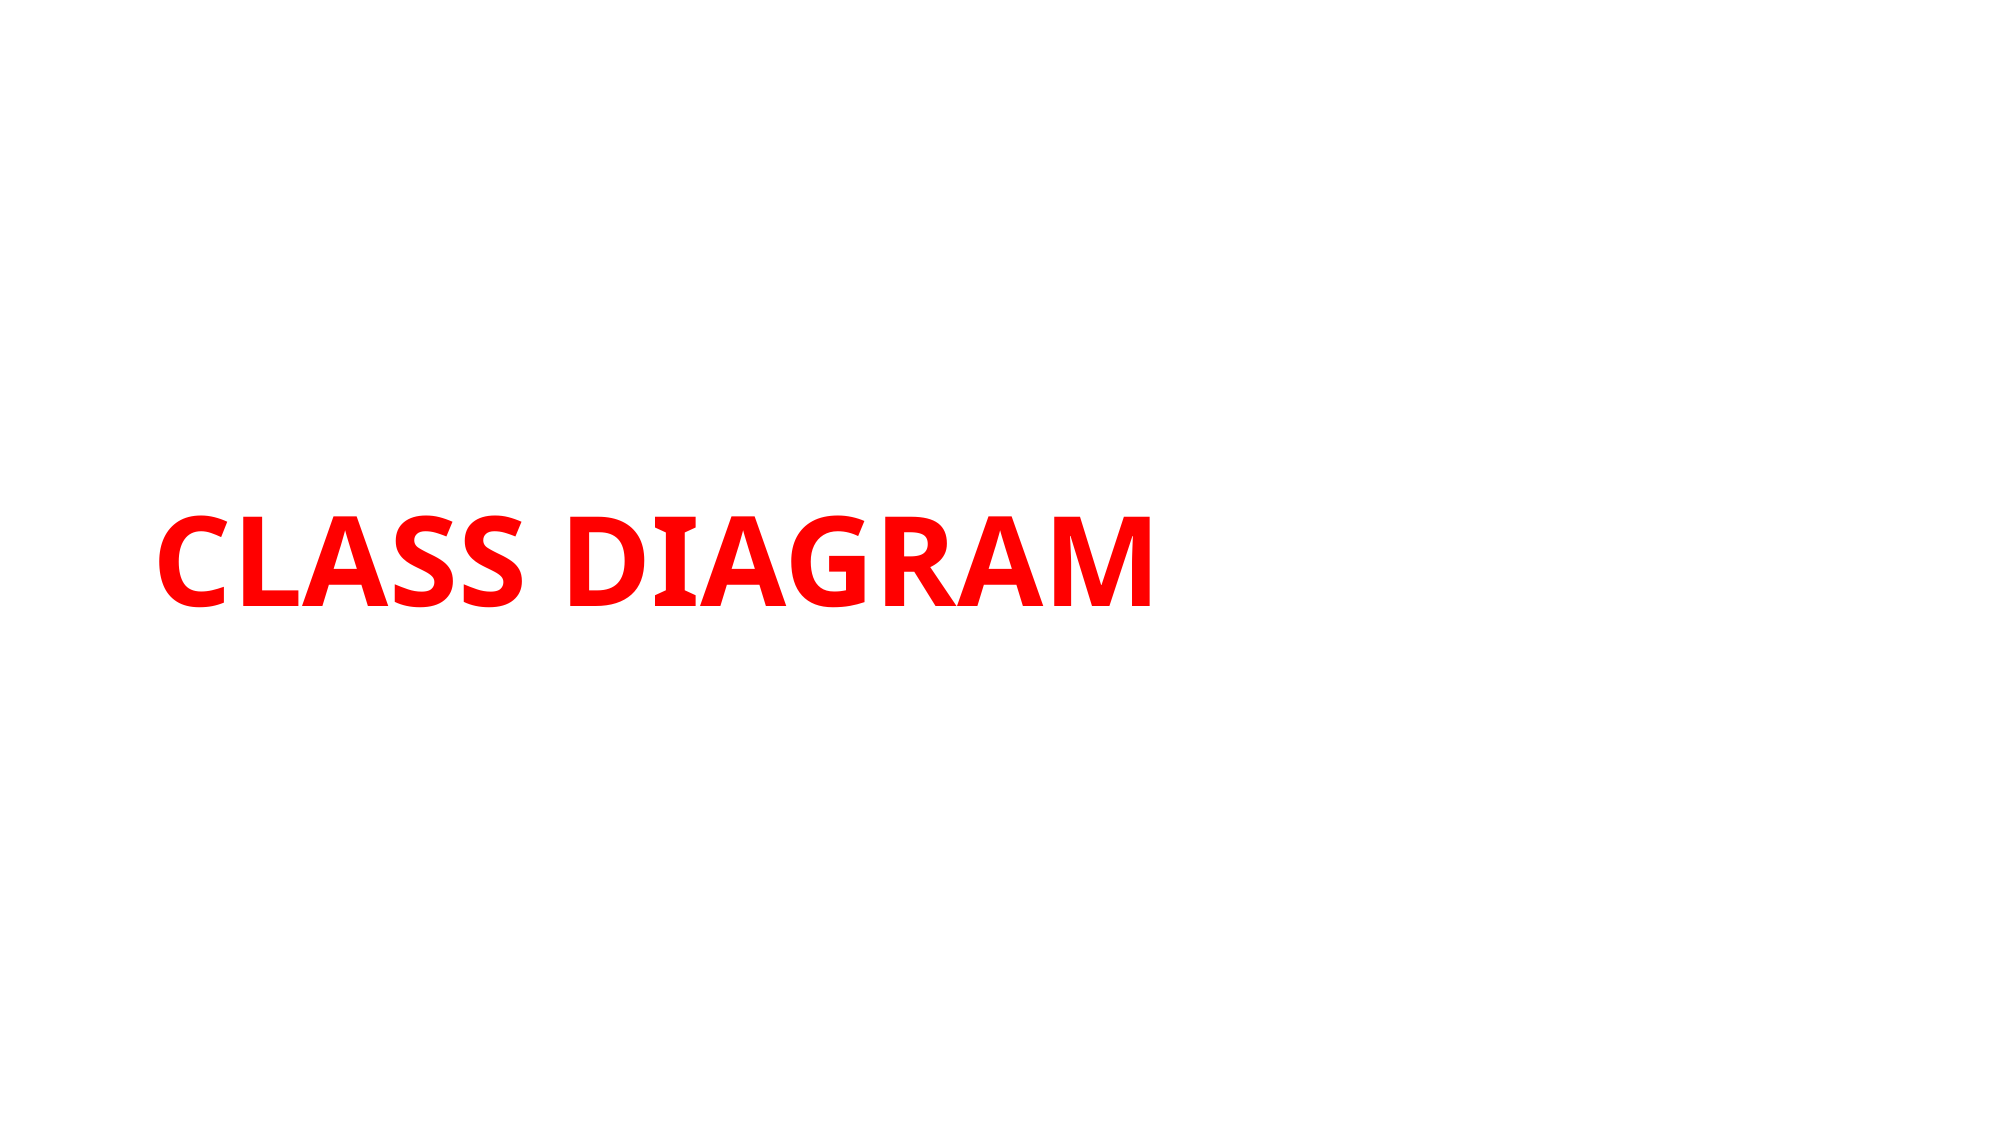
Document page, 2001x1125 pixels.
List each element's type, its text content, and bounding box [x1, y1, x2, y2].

title CLASS DIAGRAM [137, 258, 1863, 873]
